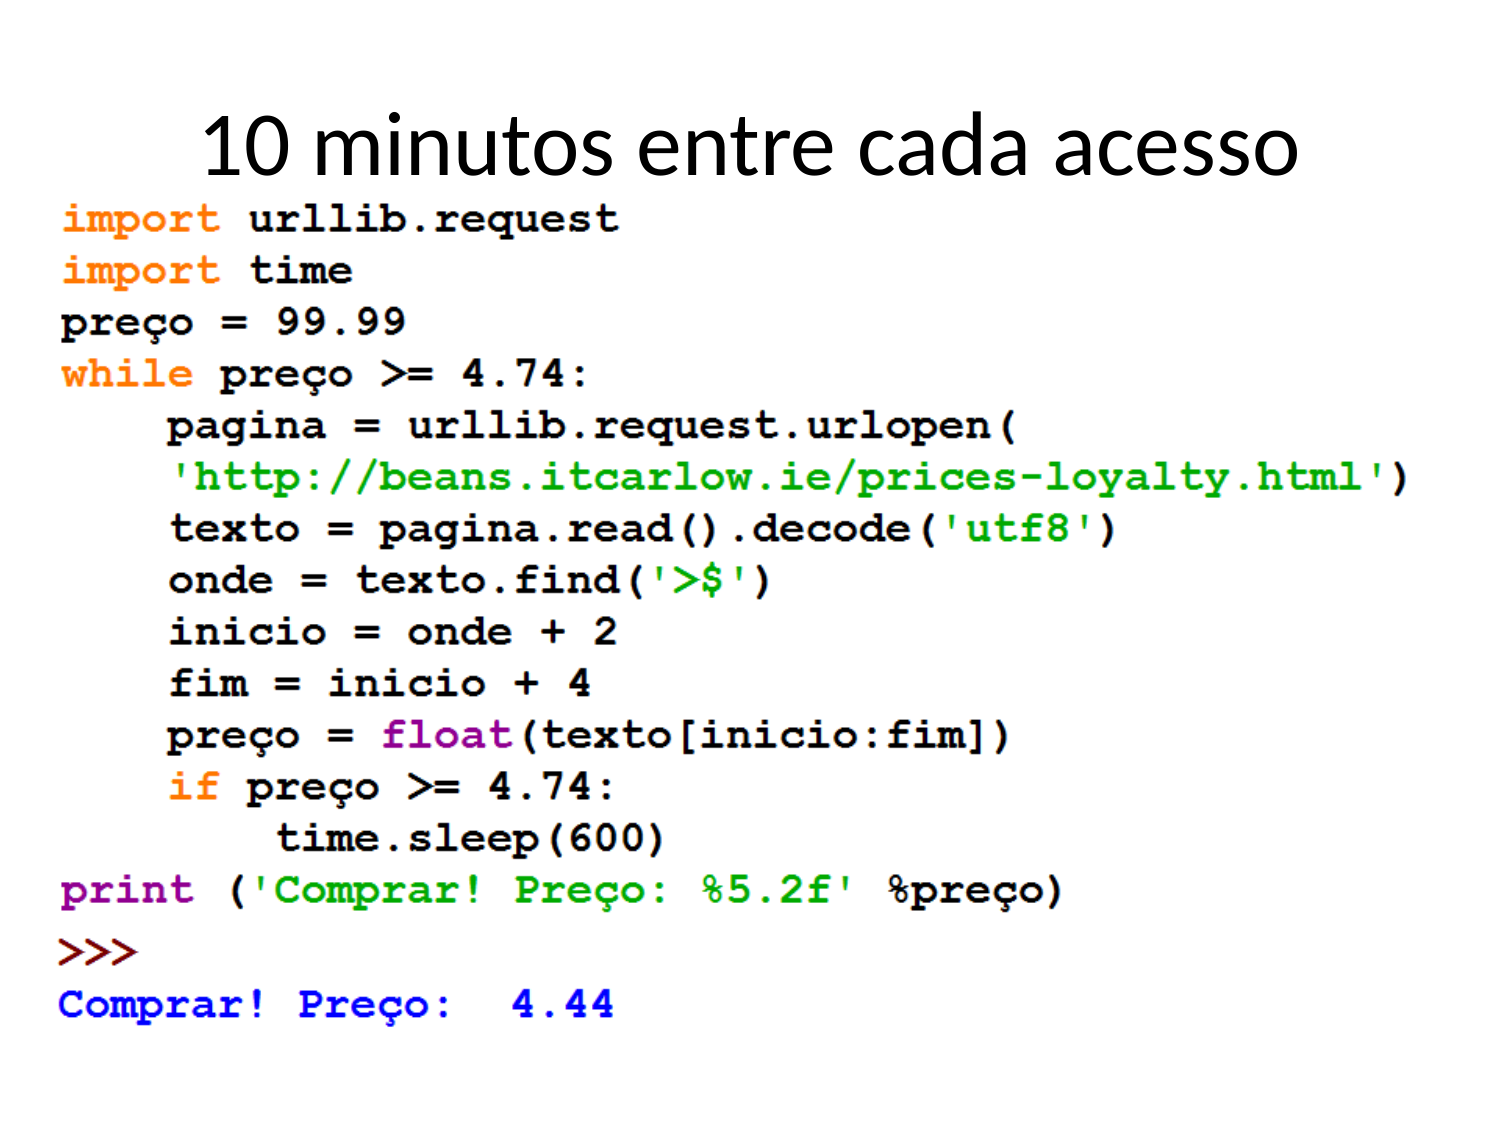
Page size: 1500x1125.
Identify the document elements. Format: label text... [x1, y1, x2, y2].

picture [52, 196, 1409, 1039]
title 10 minutos entre cada acesso [75, 45, 1425, 233]
